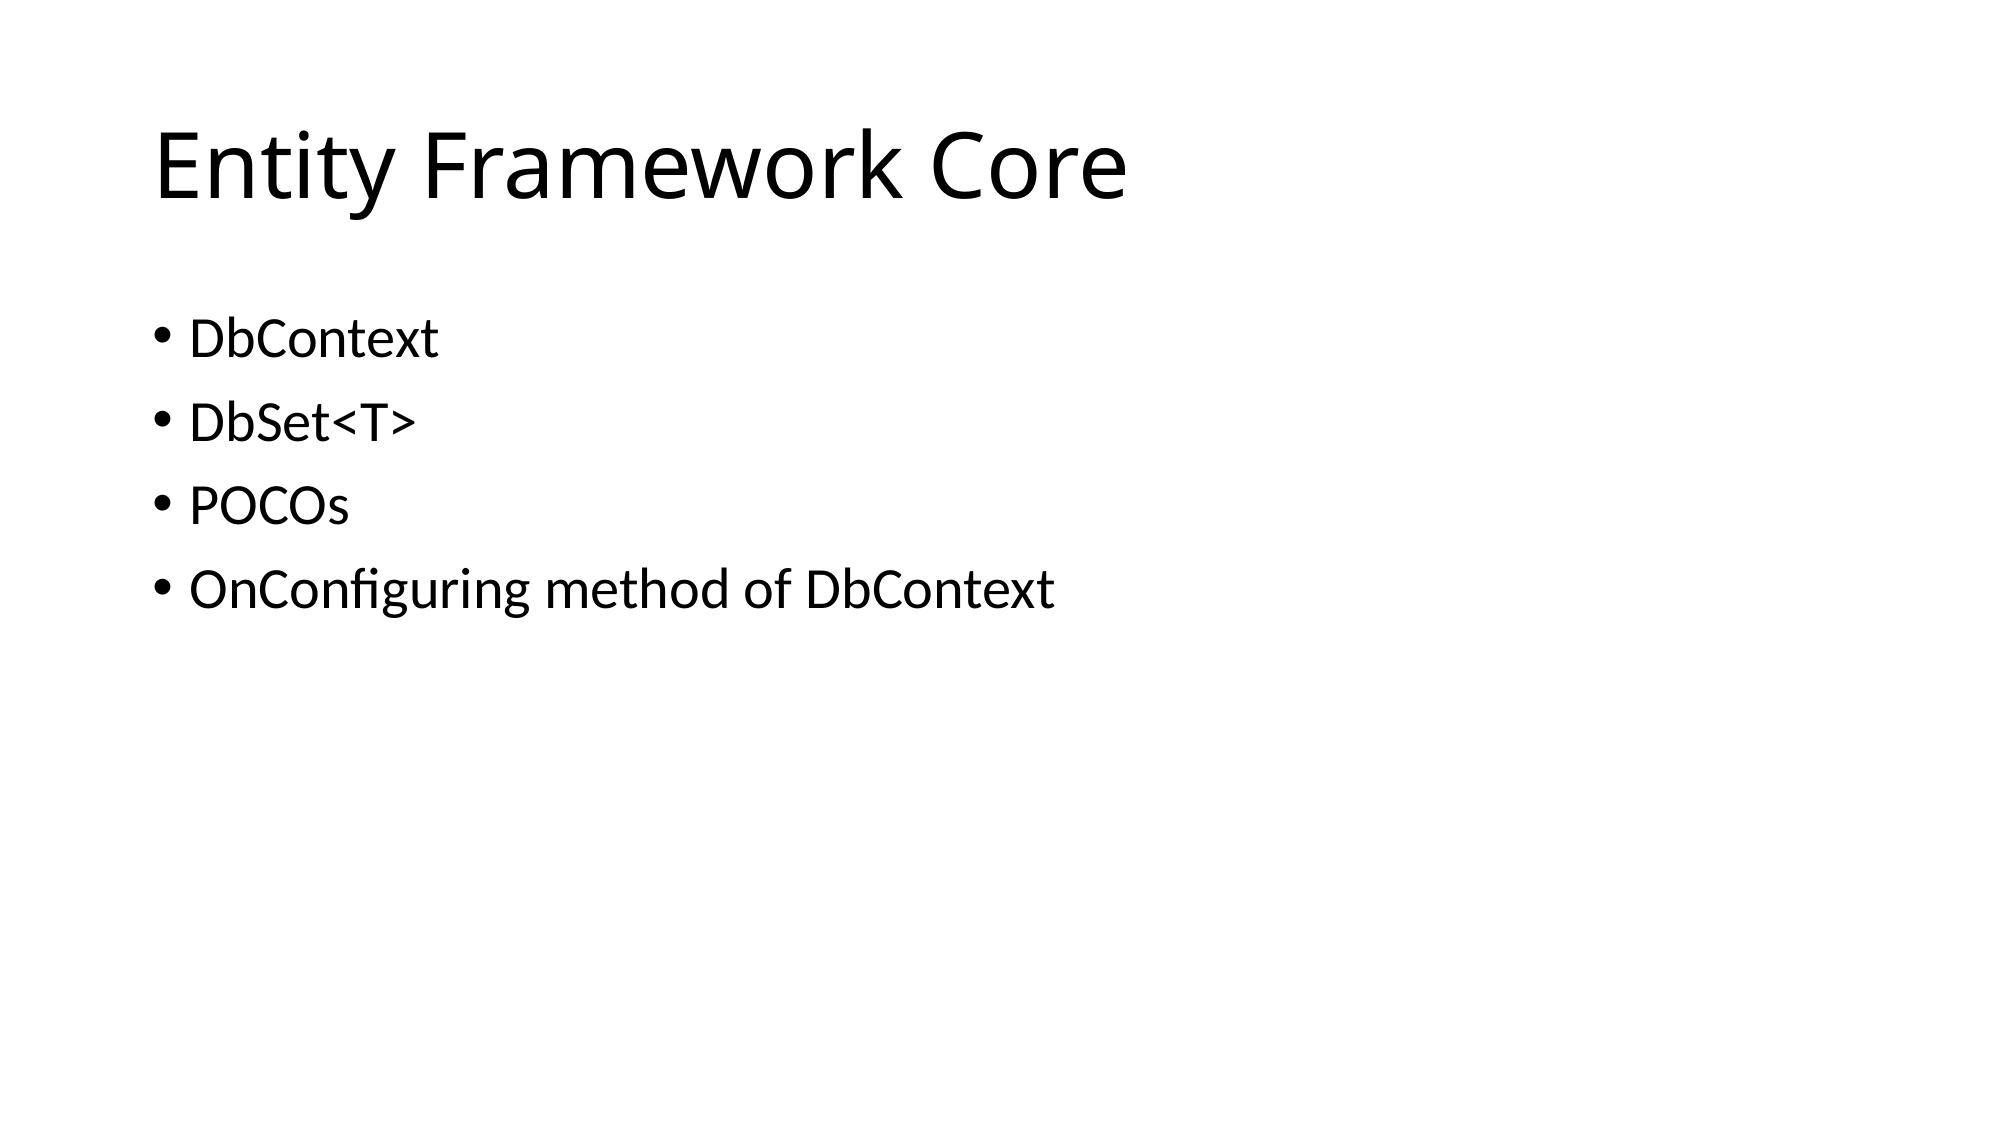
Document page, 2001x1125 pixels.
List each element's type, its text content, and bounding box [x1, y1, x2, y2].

title Entity Framework Core [137, 59, 1863, 278]
list DbContext DbSet<T> POCOs OnConfiguring method of DbContext [137, 299, 1863, 1014]
